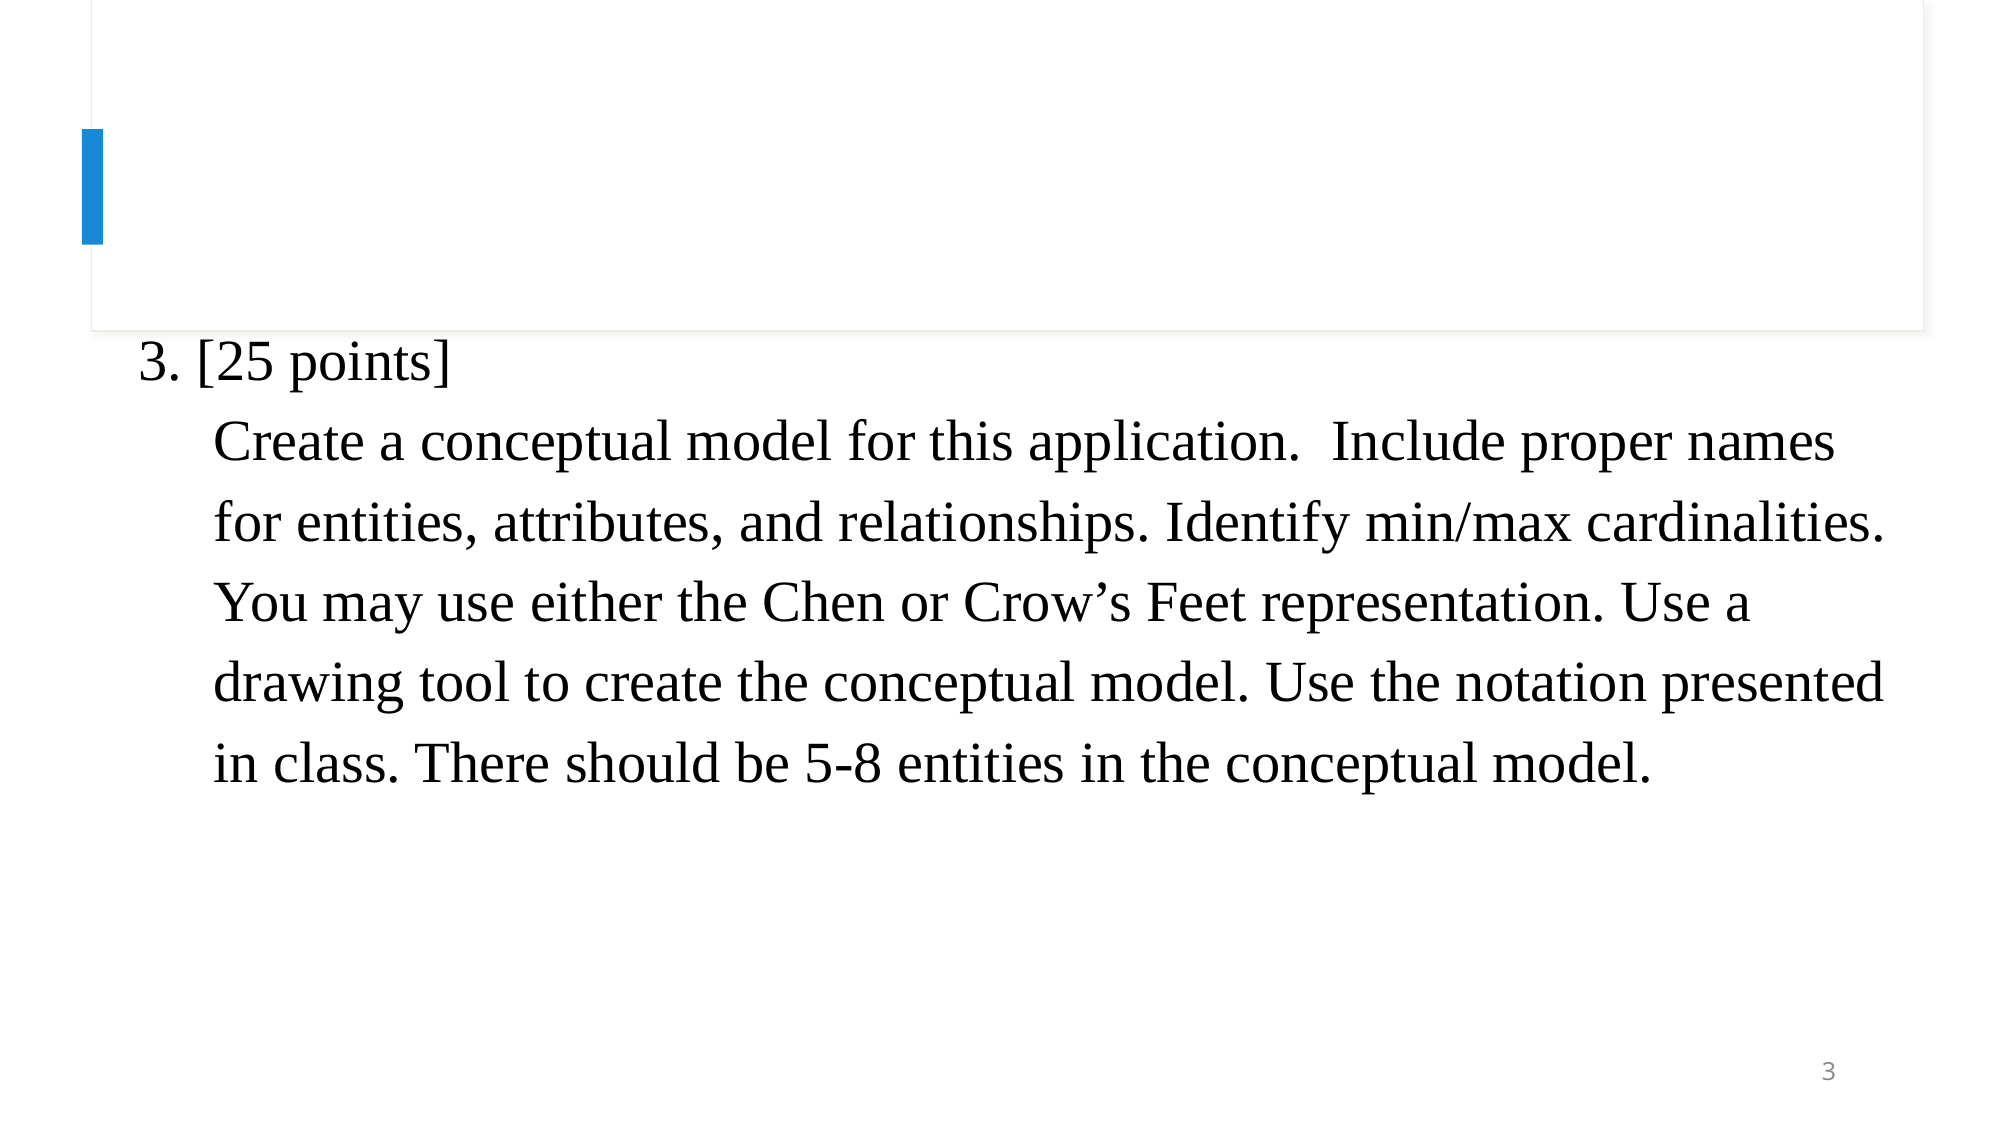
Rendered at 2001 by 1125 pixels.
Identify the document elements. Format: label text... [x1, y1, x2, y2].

slide_number 3 [1401, 1042, 1851, 1103]
list 3. [25 points] Create a conceptual model for this application. Include proper names for entities, attributes, and relationships. Identify min/max cardinalities. You may use either the Chen or Crow’s Feet representation. Use a drawing tool to create the conceptual model. Use the notation presented in class. There should be 5-8 entities in the conceptual model. [123, 234, 1930, 895]
